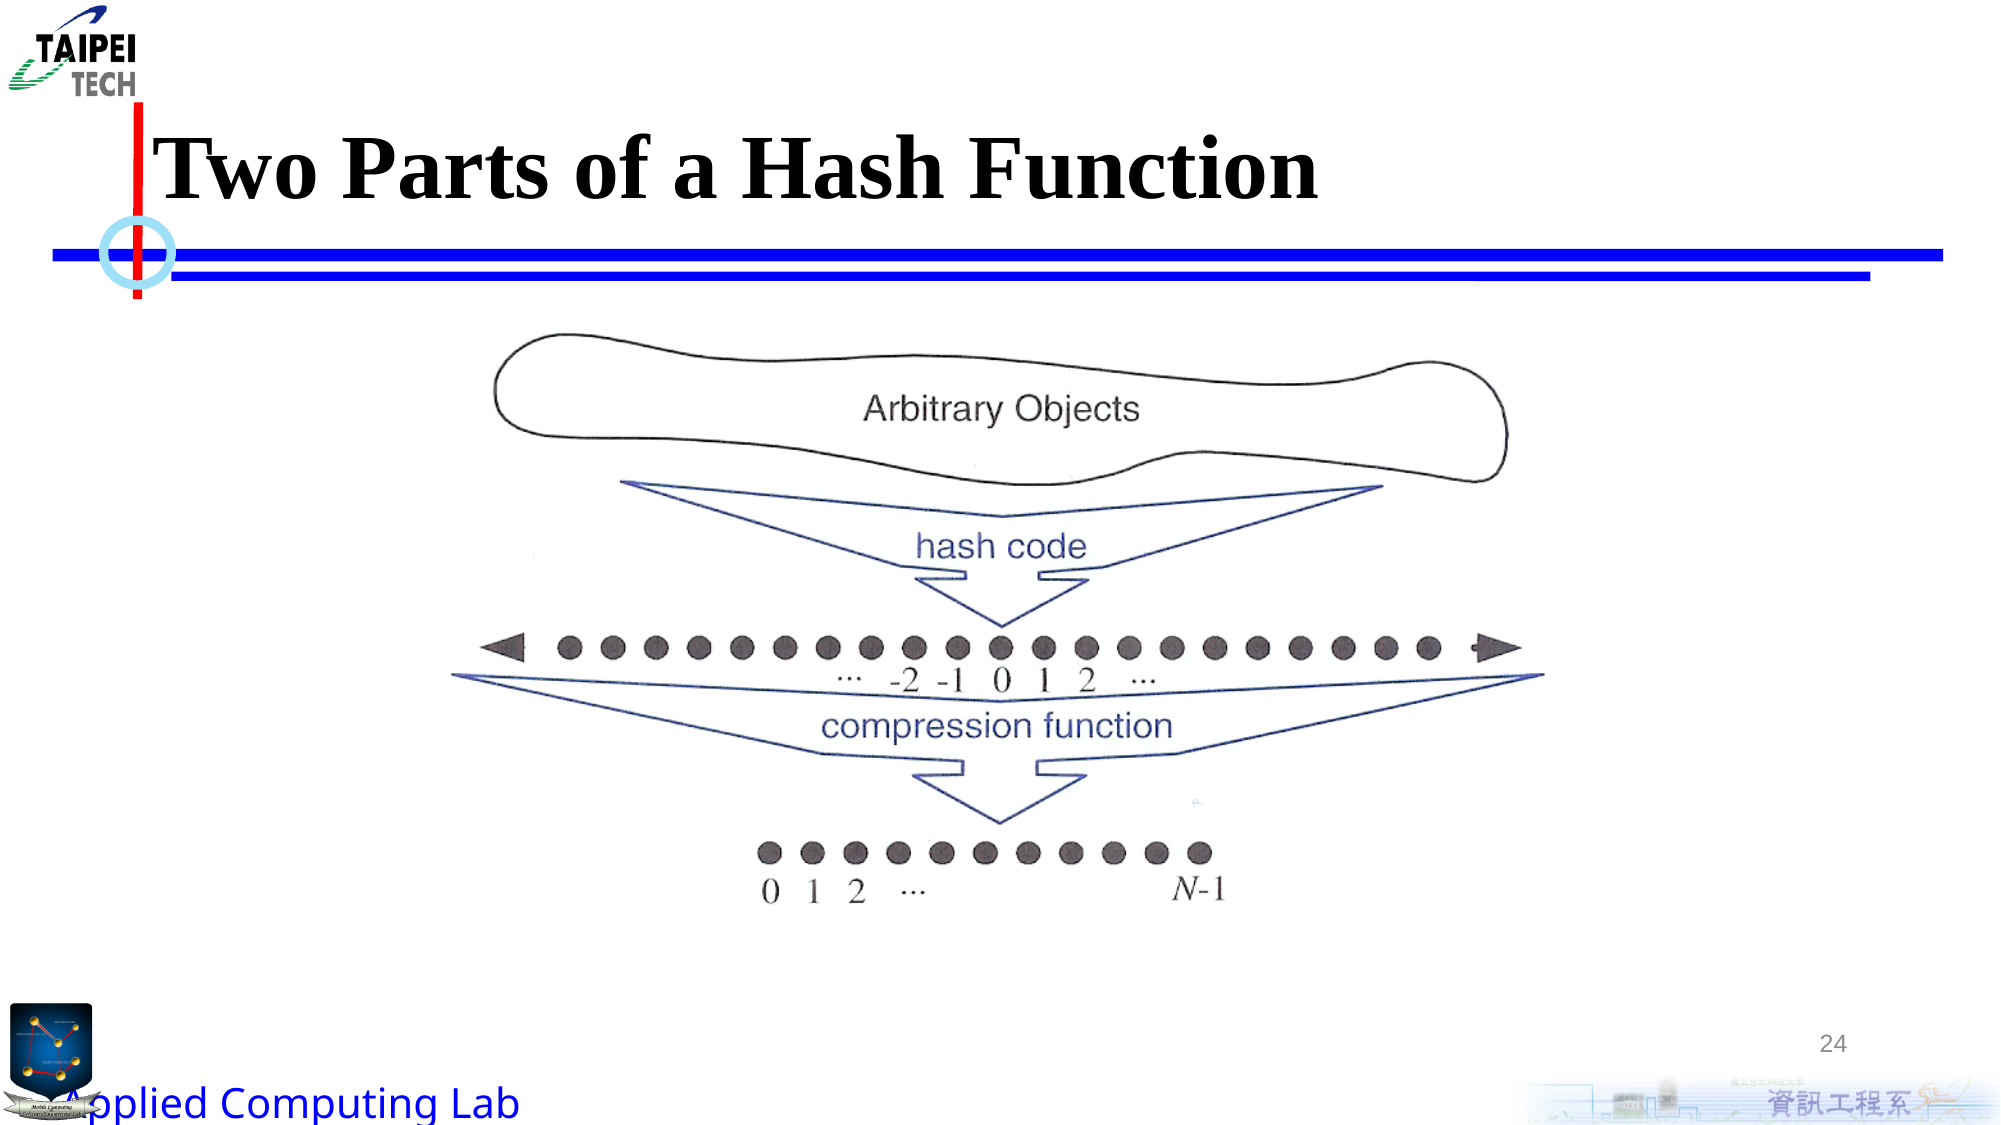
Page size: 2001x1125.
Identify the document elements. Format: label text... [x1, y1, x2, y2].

slide_number 24 [1412, 1012, 1863, 1073]
picture [0, 999, 102, 1125]
title Two Parts of a Hash Function [137, 59, 1863, 278]
picture [446, 314, 1554, 953]
picture [0, 0, 143, 102]
text_box - [1545, 1097, 1978, 1110]
